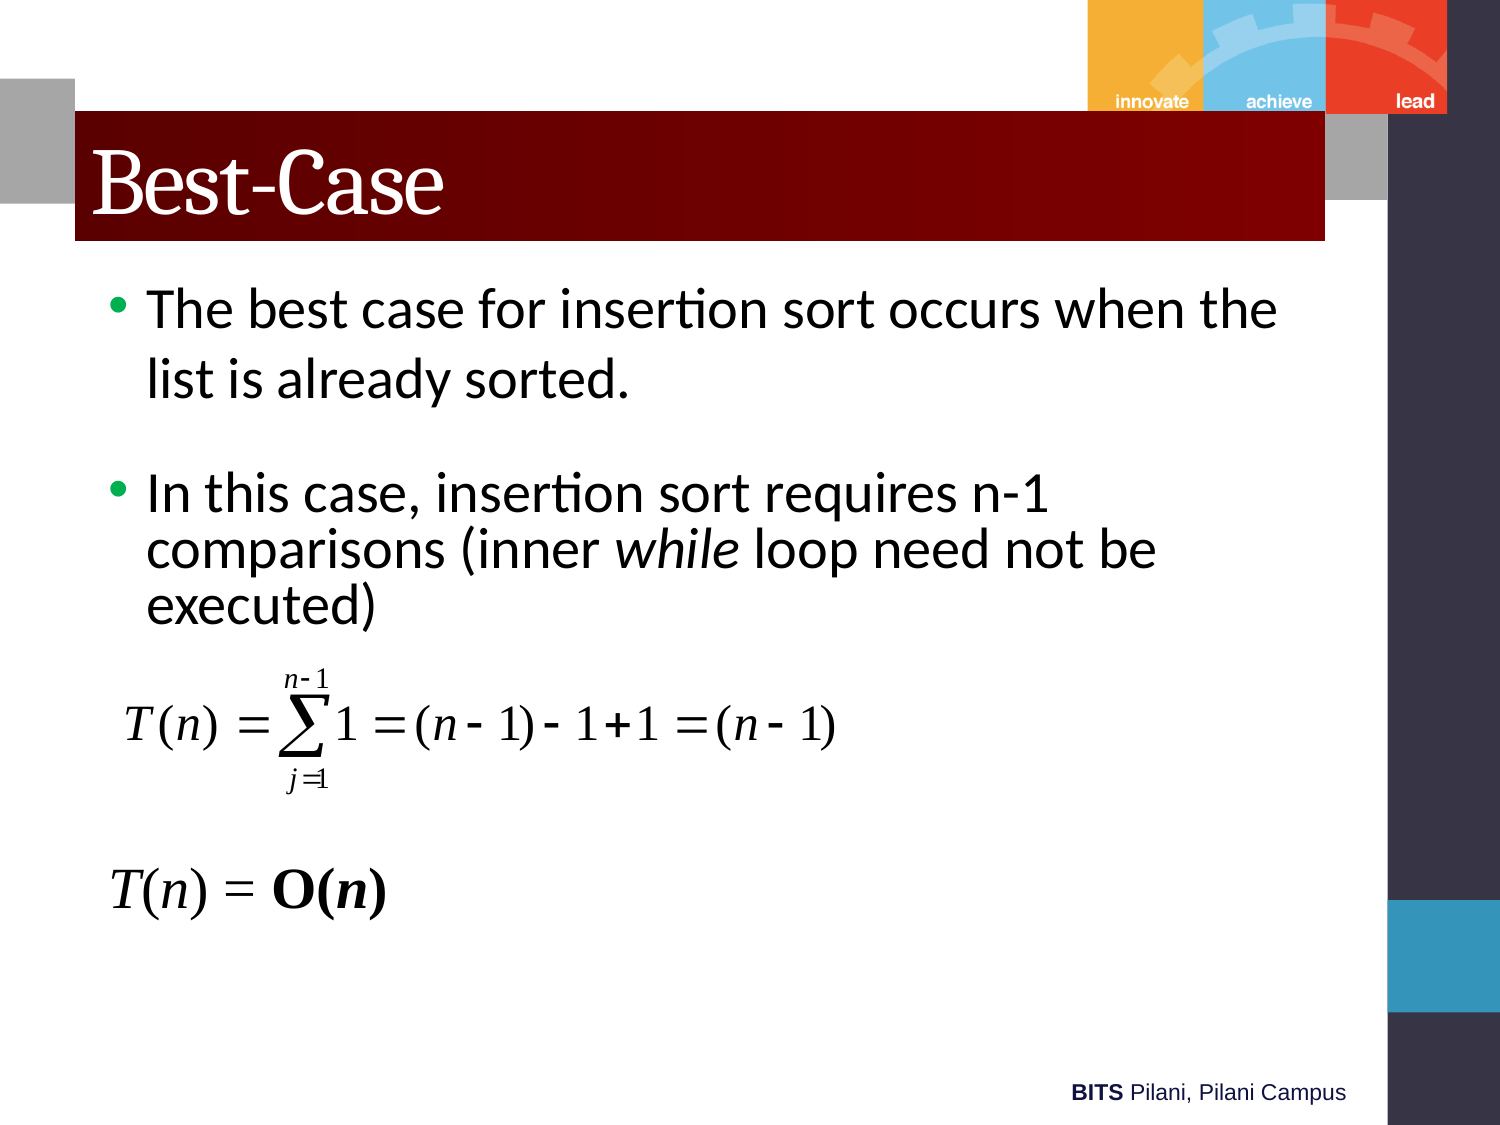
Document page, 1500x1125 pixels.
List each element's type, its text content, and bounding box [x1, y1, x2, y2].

picture [1087, 0, 1448, 114]
list The best case for insertion sort occurs when the list is already sorted. In this case, insertion sort requires n-1 comparisons (inner while loop need not be executed) T(n) = O(n) [75, 262, 1325, 1050]
title Best-Case [75, 111, 1325, 241]
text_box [117, 654, 855, 805]
